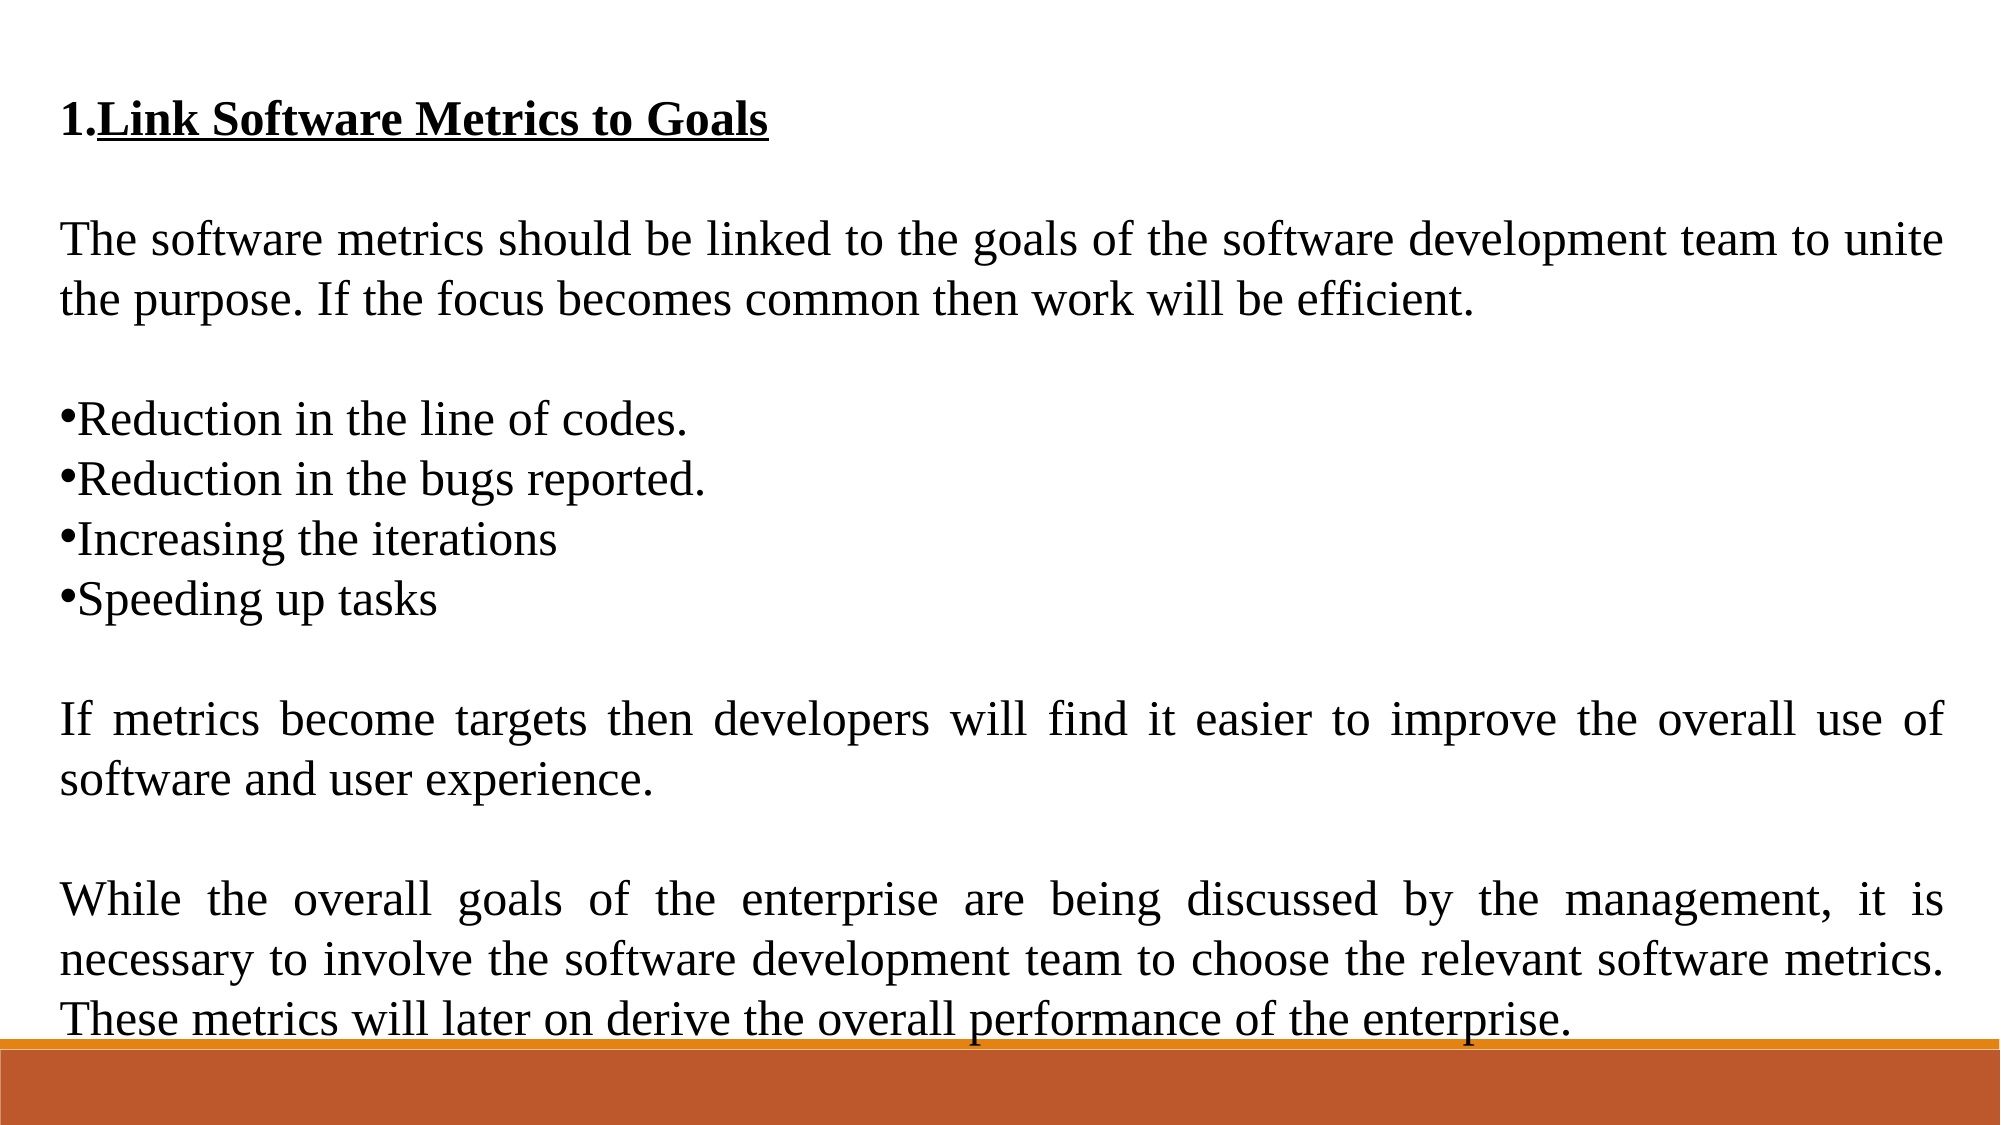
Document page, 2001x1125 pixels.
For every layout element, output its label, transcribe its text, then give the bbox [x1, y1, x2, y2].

text_box Link Software Metrics to Goals The software metrics should be linked to the goals of the software development team to unite the purpose. If the focus becomes common then work will be efficient. Reduction in the line of codes. Reduction in the bugs reported. Increasing the iterations Speeding up tasks If metrics become targets then developers will find it easier to improve the overall use of software and user experience. While the overall goals of the enterprise are being discussed by the management, it is necessary to involve the software development team to choose the relevant software metrics. These metrics will later on derive the overall performance of the enterprise. [44, 77, 1962, 1113]
